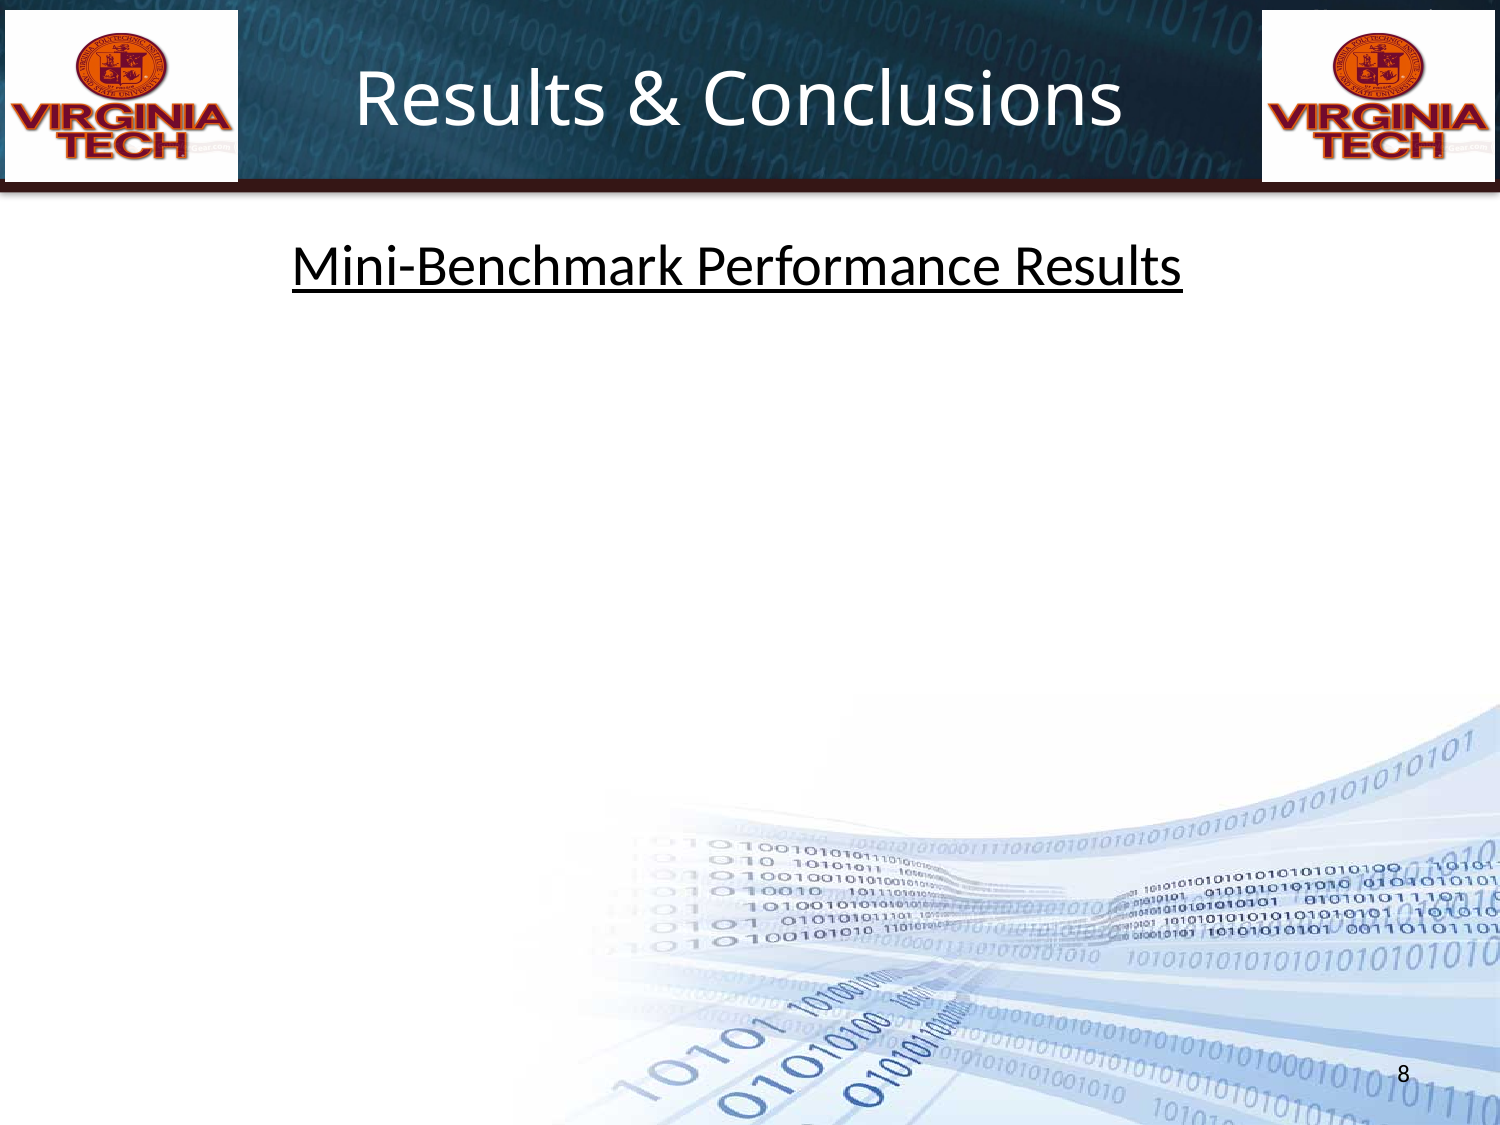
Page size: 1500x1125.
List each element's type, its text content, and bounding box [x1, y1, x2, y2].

text_box Mini-Benchmark Performance Results [276, 219, 1223, 305]
picture [383, 636, 1500, 1125]
text_box Results & Conclusions [242, 42, 1257, 148]
picture [0, 0, 1500, 182]
